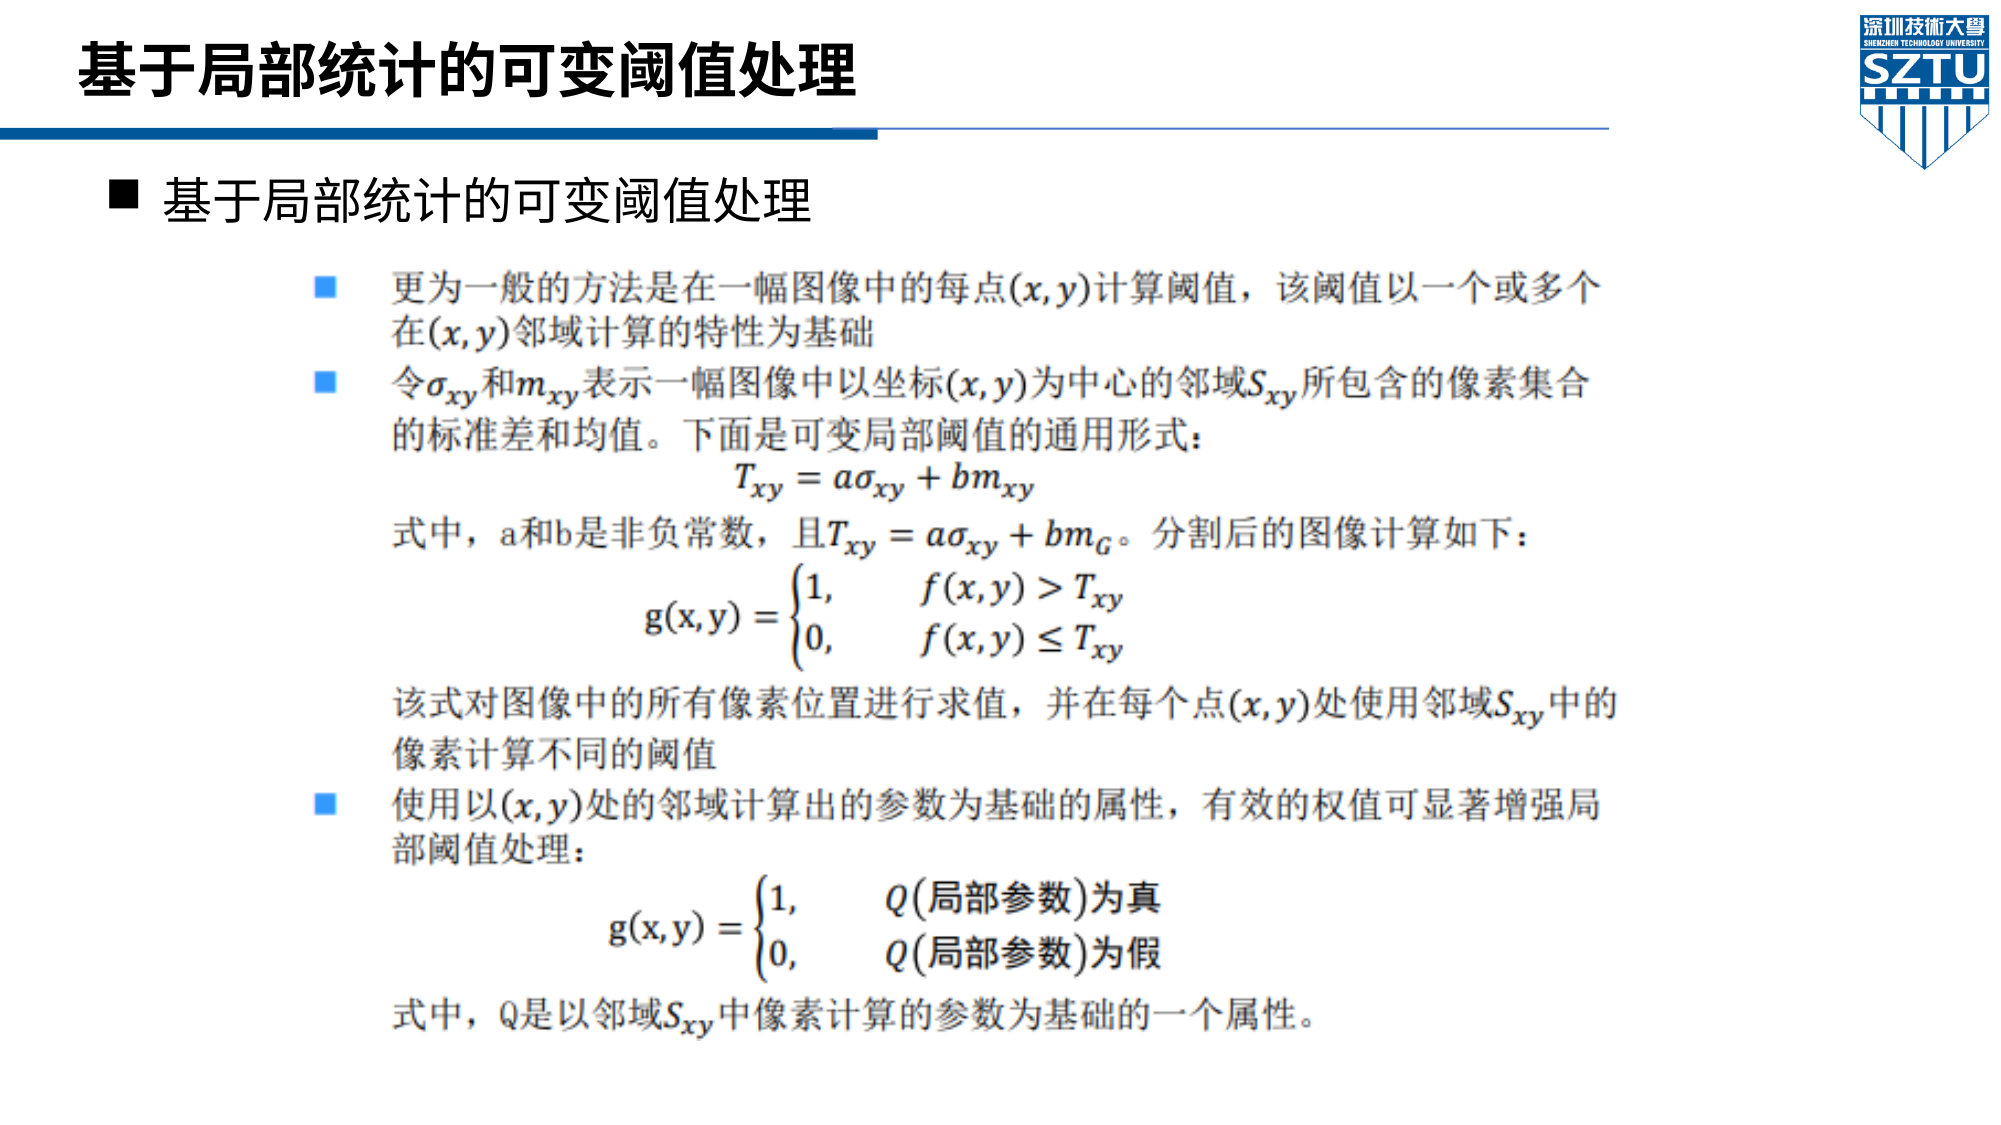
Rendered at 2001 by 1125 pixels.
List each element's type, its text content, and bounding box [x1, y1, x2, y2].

picture [1840, 0, 2001, 179]
picture [298, 259, 1633, 1041]
title 基于局部统计的可变阈值处理 [62, 32, 1929, 113]
text_box 基于局部统计的可变阈值处理 [0, 168, 1752, 894]
